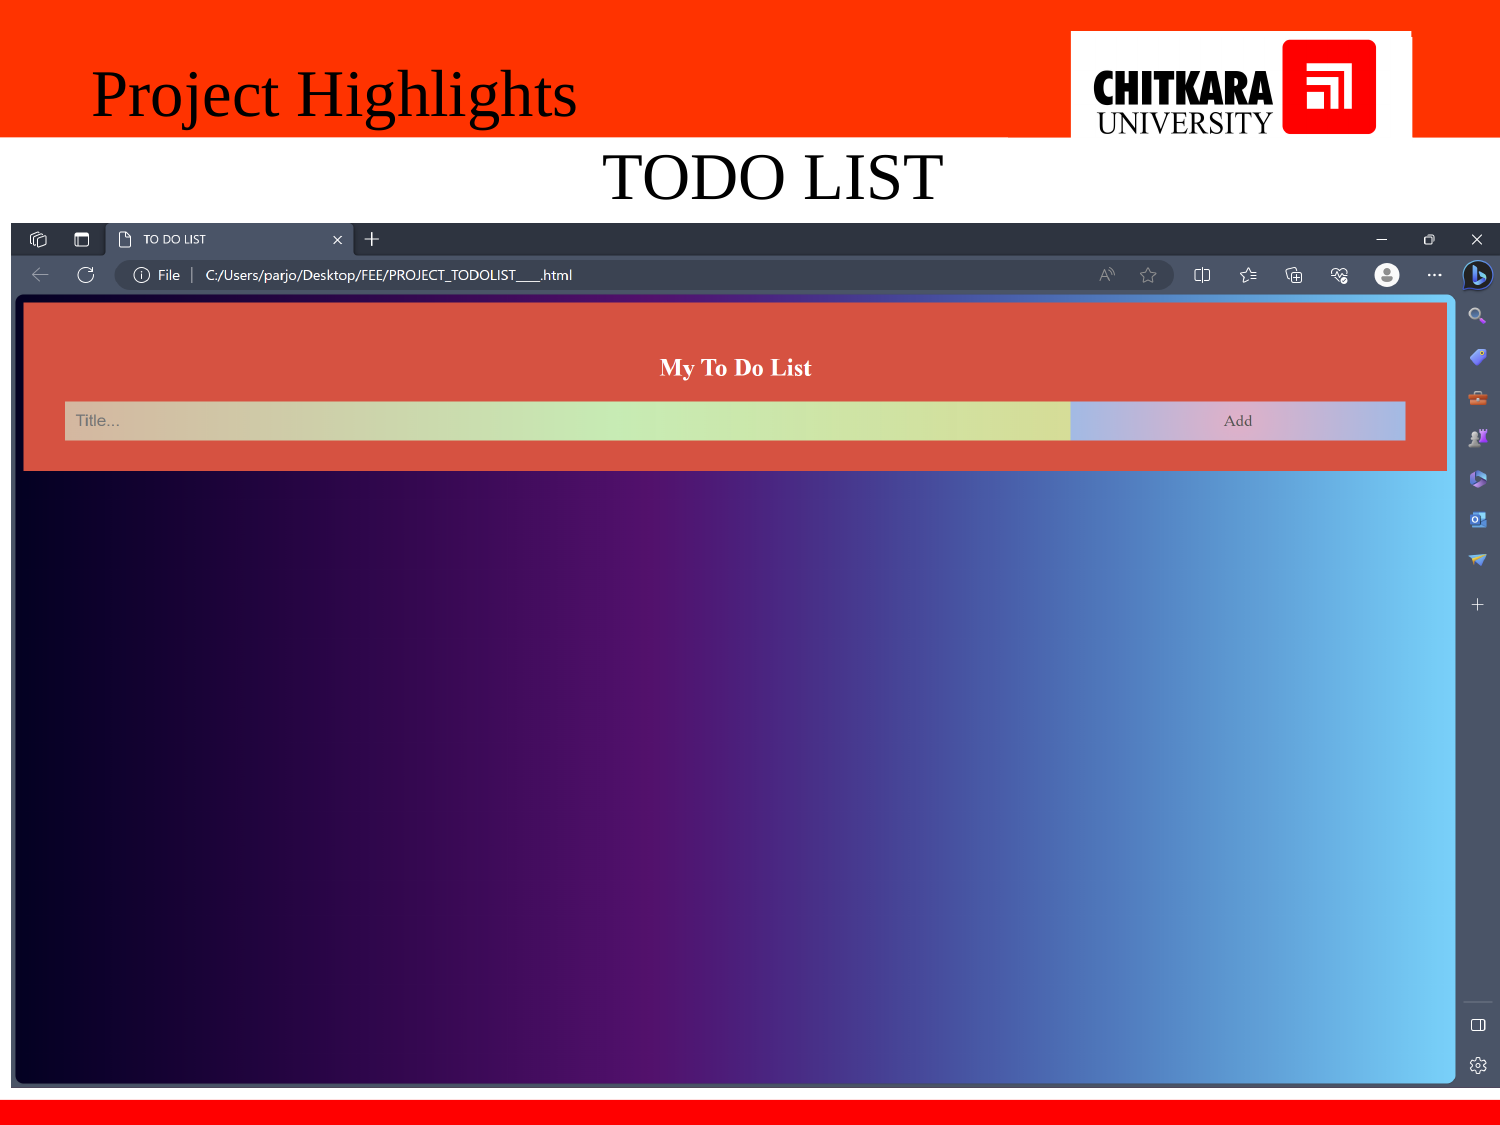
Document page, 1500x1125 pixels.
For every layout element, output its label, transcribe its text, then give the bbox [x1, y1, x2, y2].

picture [11, 223, 1500, 1088]
text_box Project Highlights [76, 42, 963, 125]
picture [1074, 37, 1391, 125]
text_box TODO LIST HOW TO MAKE OUR PAGE MORE ATTRATIVE:- Here we use CSS to make our page more attractive and more user-friendly there are many CSS properties, that we used in our project {styling in <body> <ul> <li>} [76, 125, 1471, 221]
